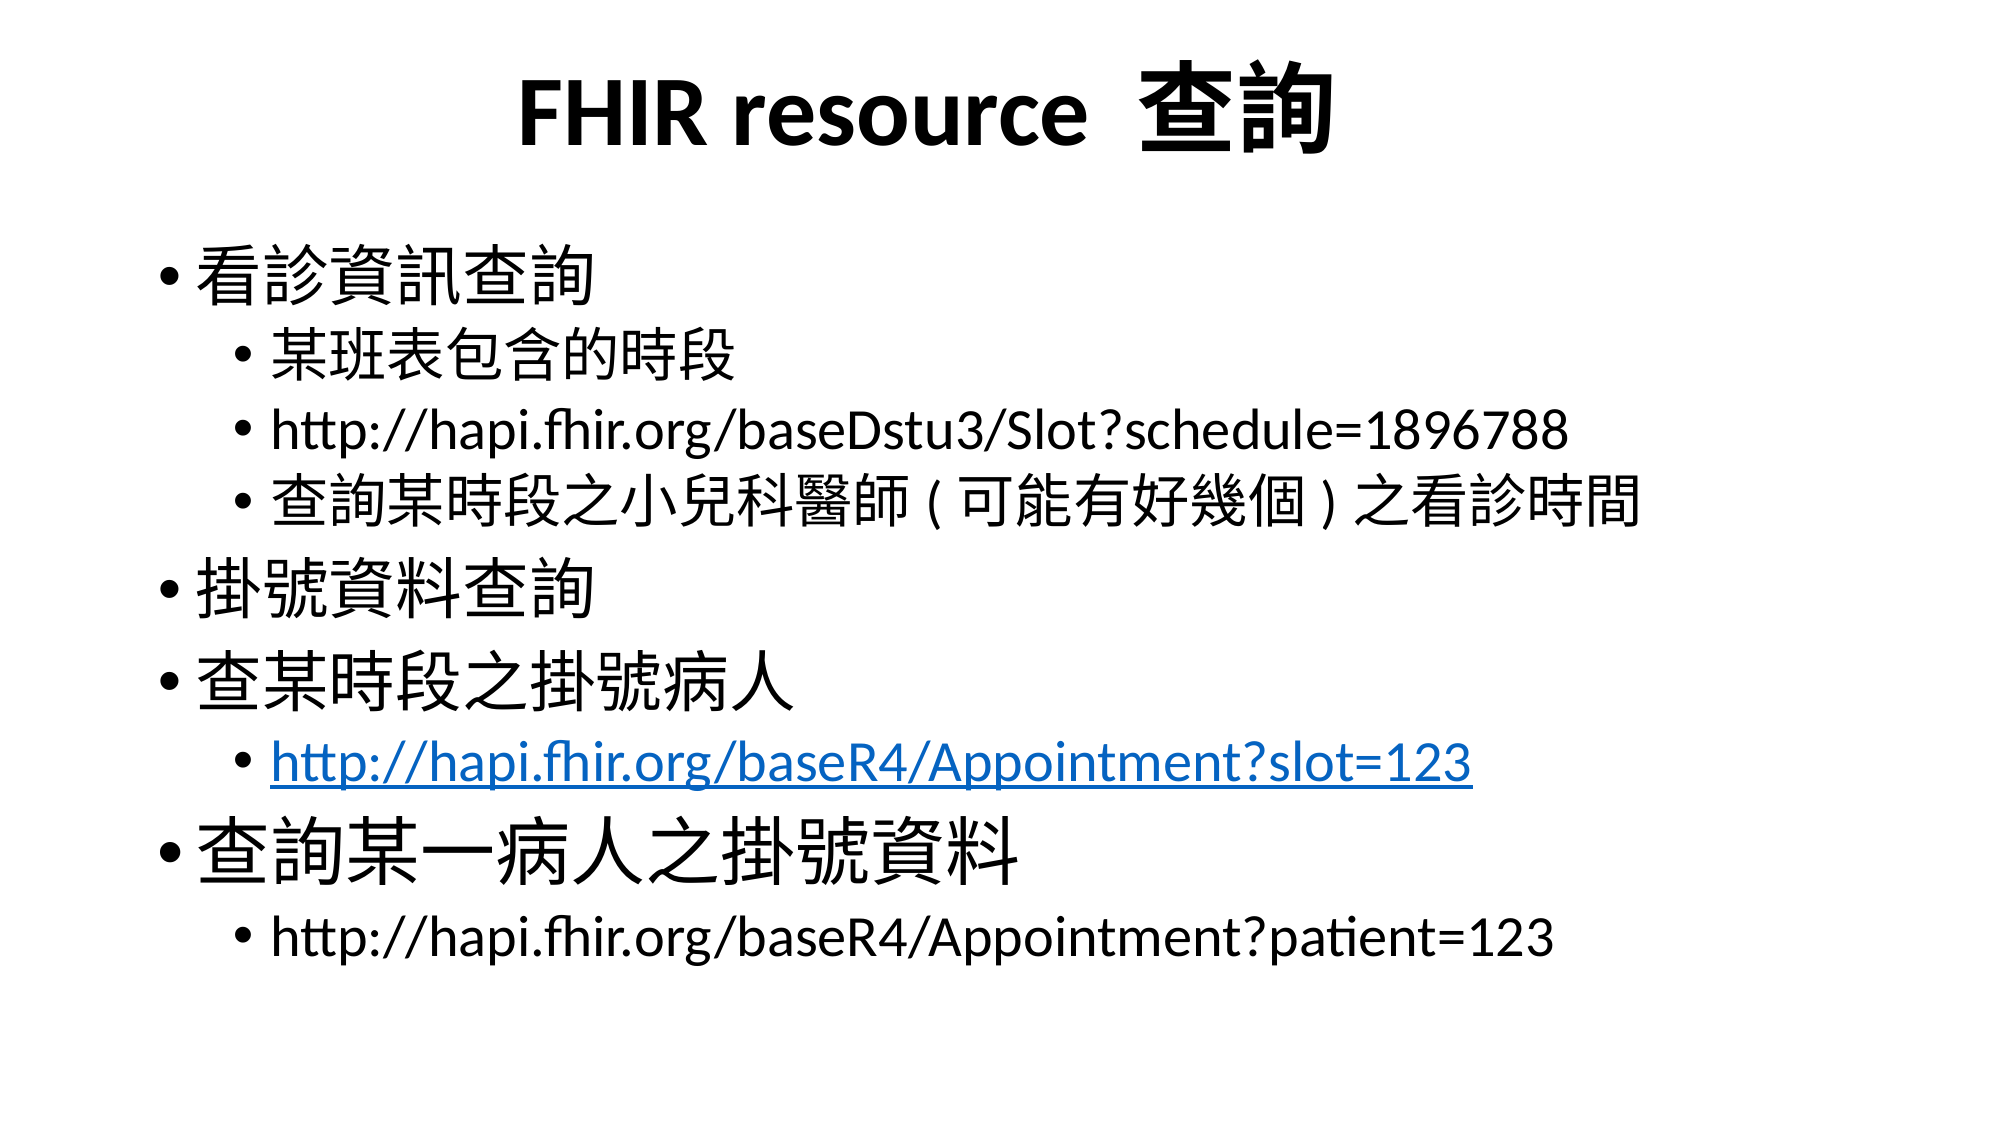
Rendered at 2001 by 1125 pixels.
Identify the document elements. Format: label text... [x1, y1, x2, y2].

list 看診資訊查詢 某班表包含的時段 http://hapi.fhir.org/baseDstu3/Slot?schedule=1896788 查詢某時段之小兒科醫師(可能有好幾個)之看診時間 掛號資料查詢 查某時段之掛號病人 http://hapi.fhir.org/baseR4/Appointment?slot=123 查詢某一病人之掛號資料 http://hapi.fhir.org/baseR4/Appointment?patient=123 [142, 235, 1910, 946]
title FHIR resource 查詢 [180, 19, 1674, 208]
